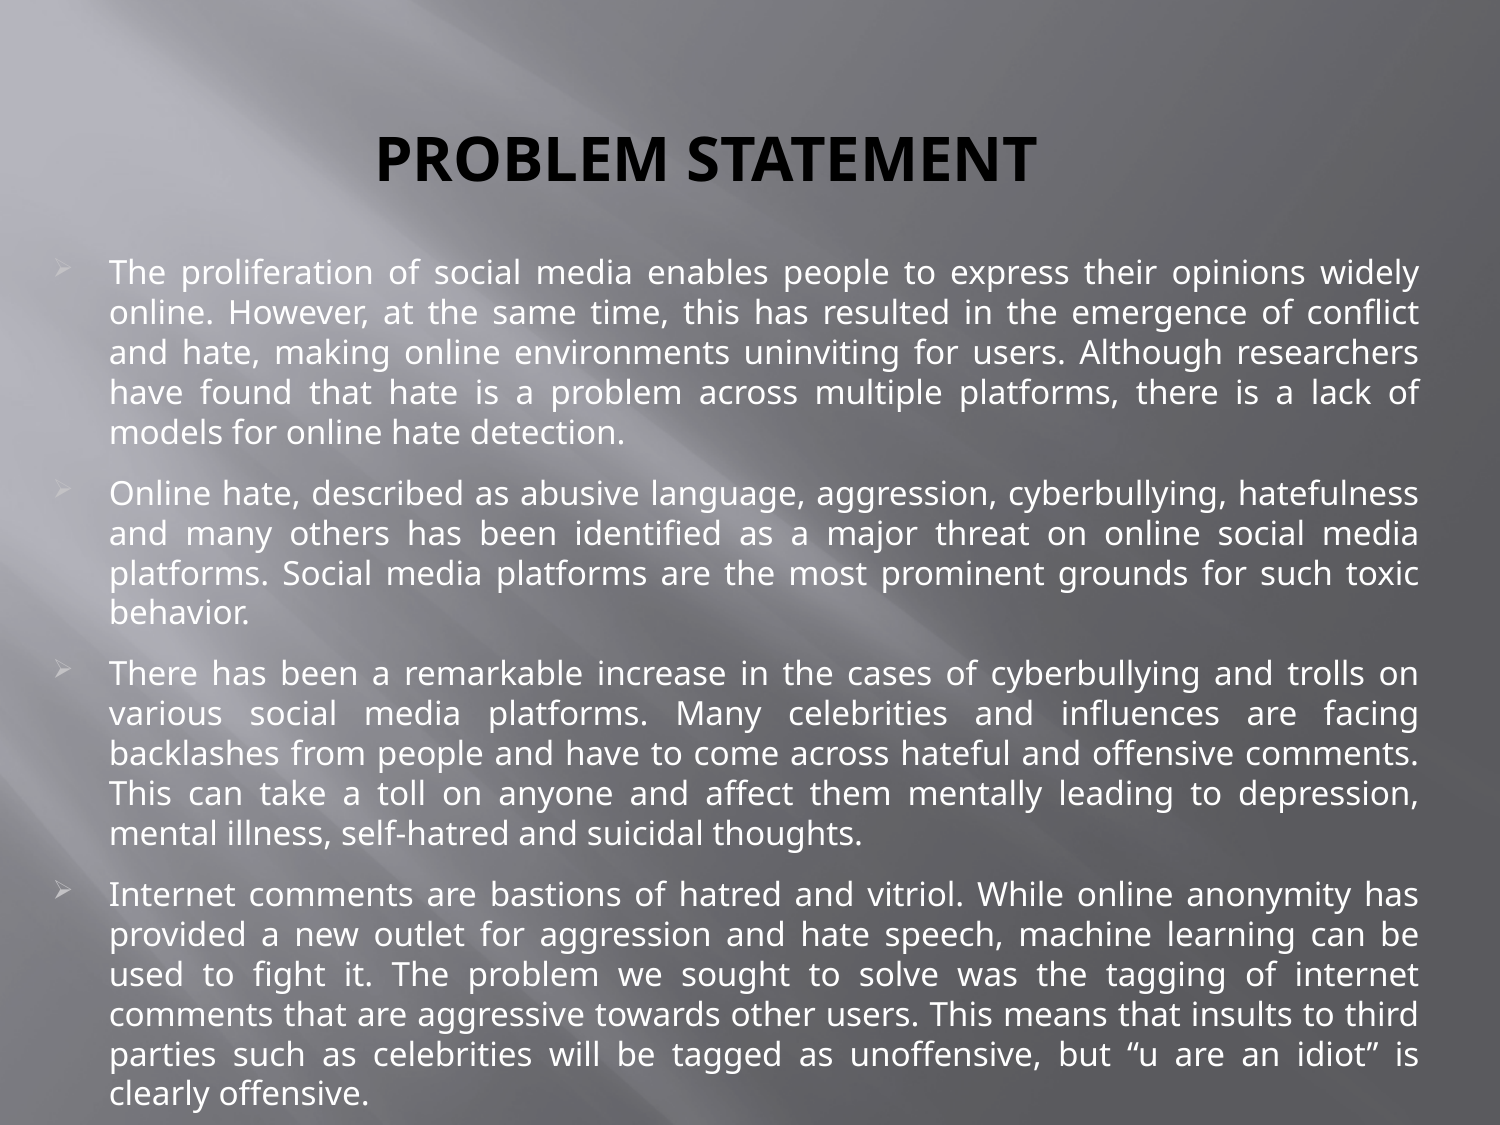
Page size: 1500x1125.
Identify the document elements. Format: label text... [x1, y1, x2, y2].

text_box The proliferation of social media enables people to express their opinions widely online. However, at the same time, this has resulted in the emergence of conflict and hate, making online environments uninviting for users. Although researchers have found that hate is a problem across multiple platforms, there is a lack of models for online hate detection. Online hate, described as abusive language, aggression, cyberbullying, hatefulness and many others has been identified as a major threat on online social media platforms. Social media platforms are the most prominent grounds for such toxic behavior. There has been a remarkable increase in the cases of cyberbullying and trolls on various social media platforms. Many celebrities and influences are facing backlashes from people and have to come across hateful and offensive comments. This can take a toll on anyone and affect them mentally leading to depression, mental illness, self-hatred and suicidal thoughts. Internet comments are bastions of hatred and vitriol. While online anonymity has provided a new outlet for aggression and hate speech, machine learning can be used to fight it. The problem we sought to solve was the tagging of internet comments that are aggressive towards other users. This means that insults to third parties such as celebrities will be tagged as unoffensive, but “u are an idiot” is clearly offensive. Our goal is to build a prototype of online hate and abuse comment classifier which can used to classify hate and offensive comments so that it can be controlled and restricted from spreading hatred and cyberbullying. [37, 244, 1437, 918]
title PROBLEM STATEMENT [366, 83, 1047, 194]
